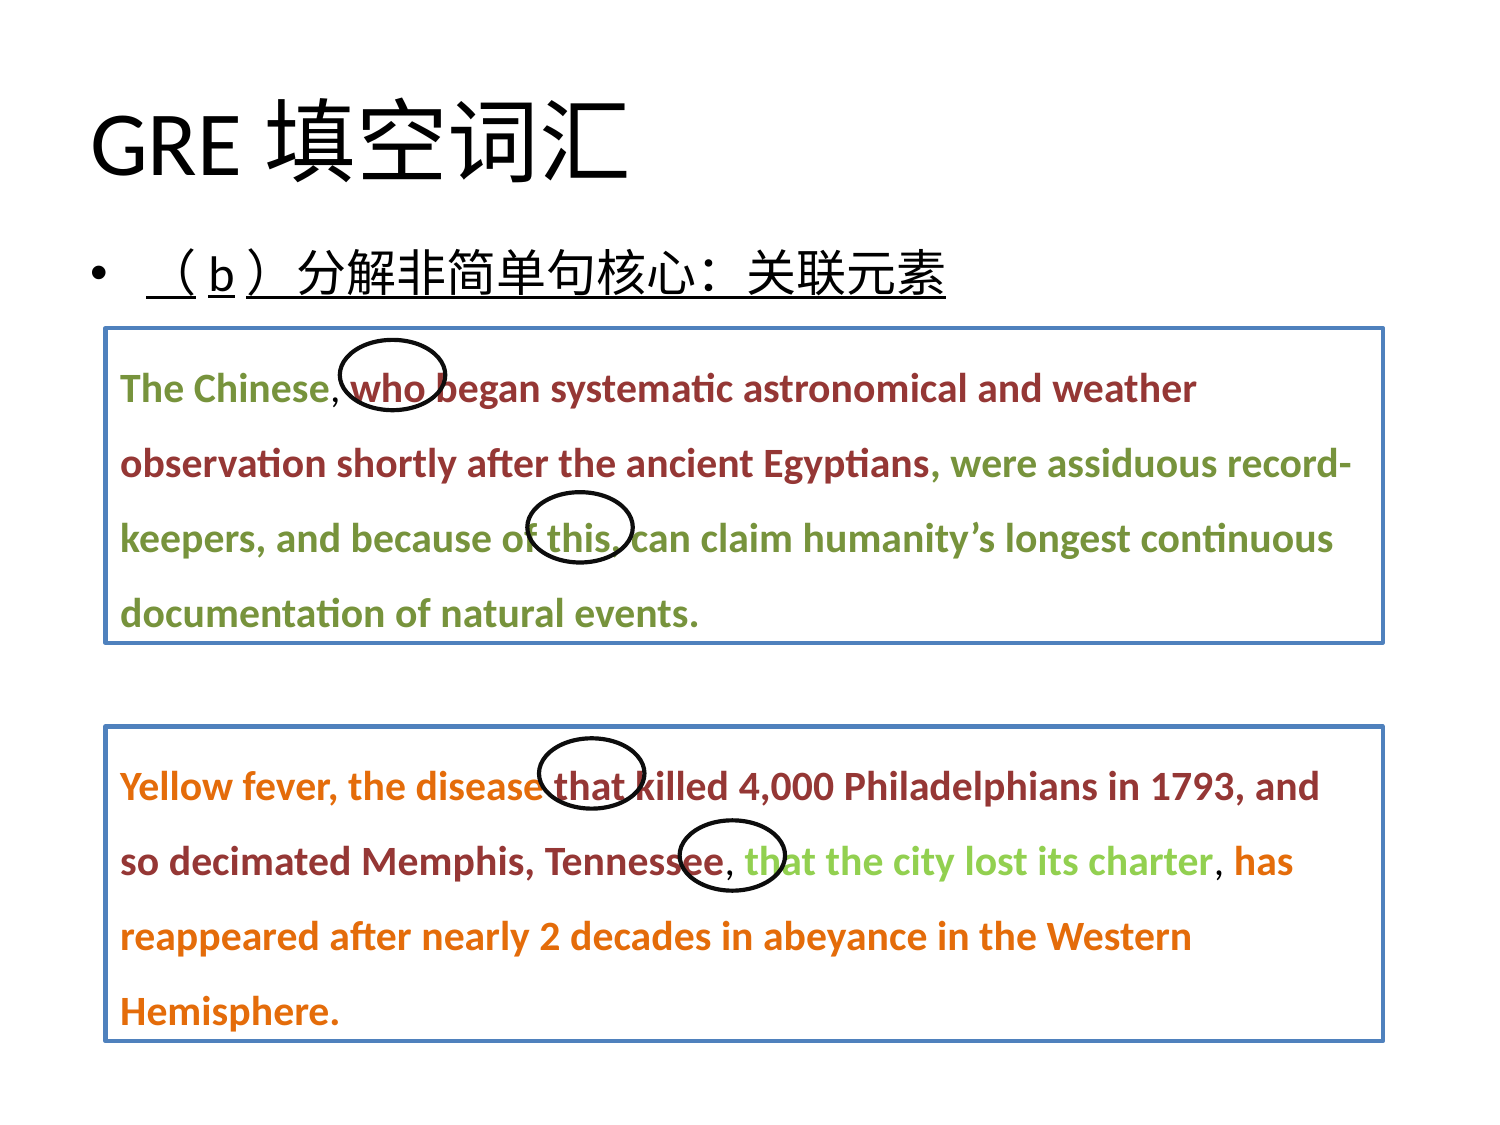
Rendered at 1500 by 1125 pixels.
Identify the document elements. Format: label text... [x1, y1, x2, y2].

list （b）分解非简单句核心：关联元素 [75, 234, 1425, 312]
title GRE填空词汇 [75, 45, 1425, 233]
text_box [337, 337, 448, 413]
text_box [536, 736, 647, 811]
text_box The Chinese, who began systematic astronomical and weather observation shortly after the ancient Egyptians, were assiduous record-keepers, and because of this, can claim humanity’s longest continuous documentation of natural events. [103, 326, 1385, 645]
text_box Yellow fever, the disease that killed 4,000 Philadelphians in 1793, and so decimated Memphis, Tennessee, that the city lost its charter, has reappeared after nearly 2 decades in abeyance in the Western Hemisphere. [103, 724, 1385, 1043]
text_box [677, 818, 788, 893]
text_box [525, 490, 635, 565]
